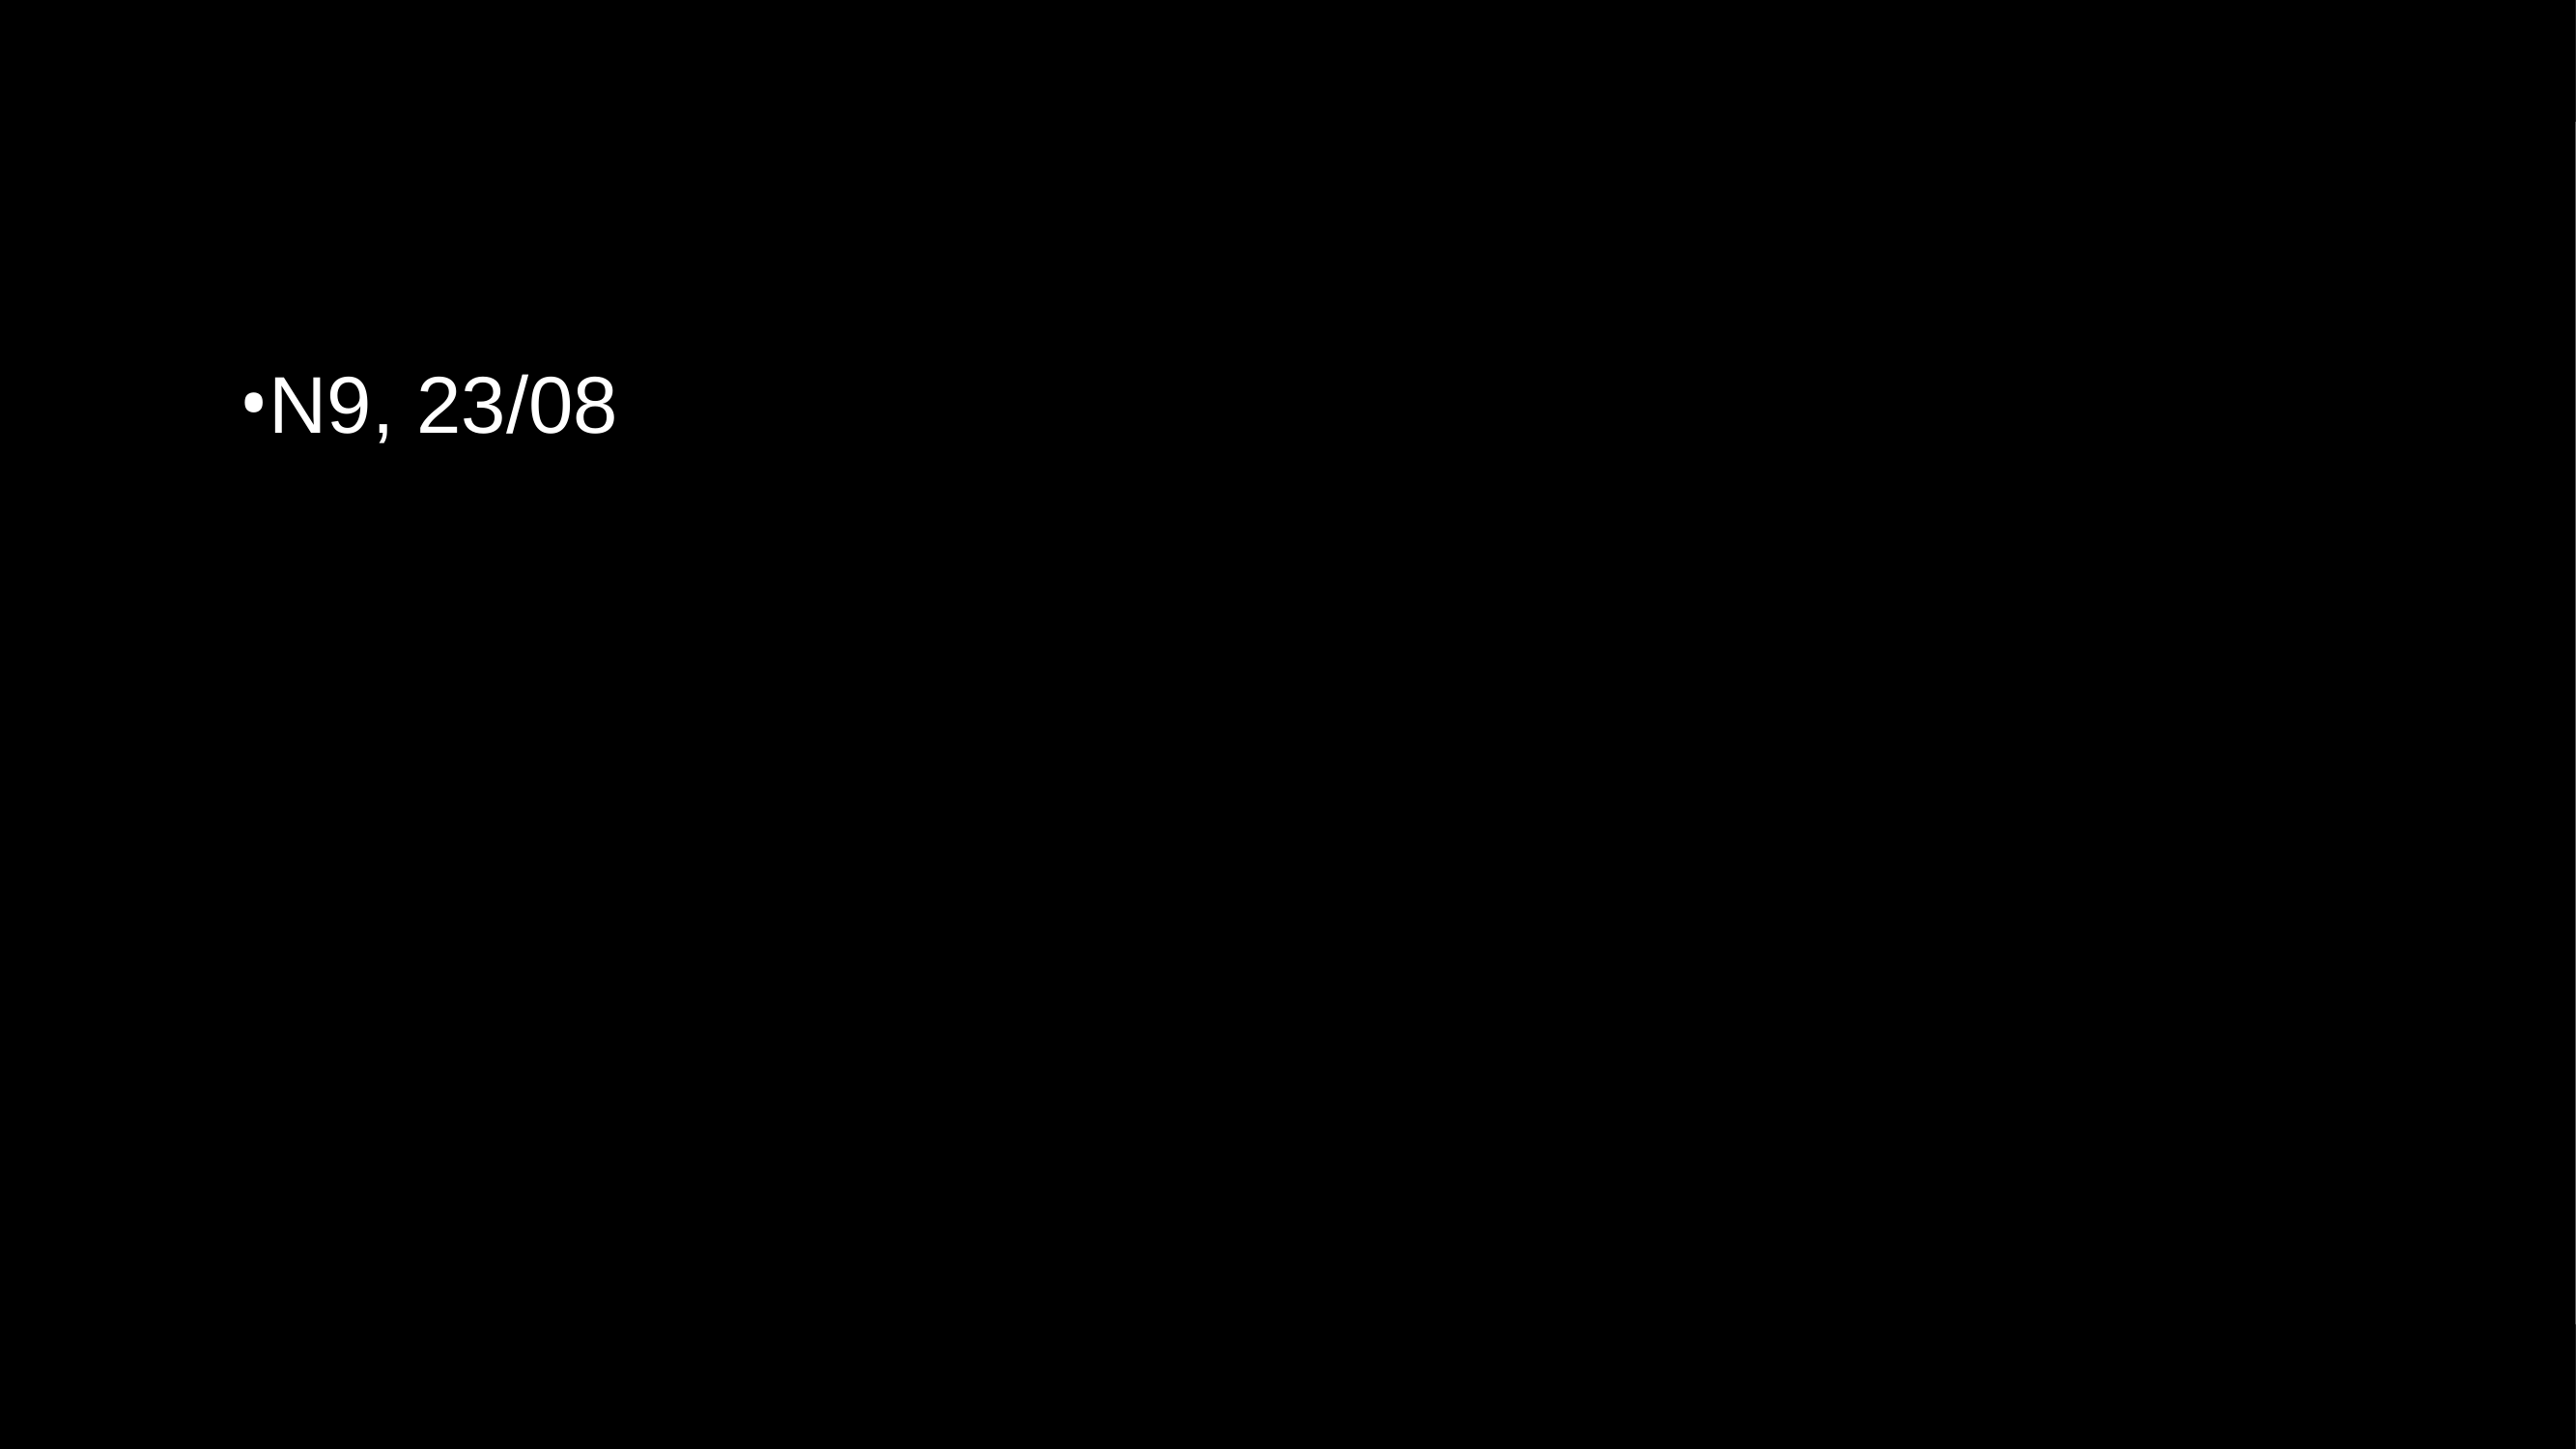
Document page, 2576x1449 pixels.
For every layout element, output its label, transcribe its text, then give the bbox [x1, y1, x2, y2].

list N9, 23/08 [128, 338, 2448, 1294]
